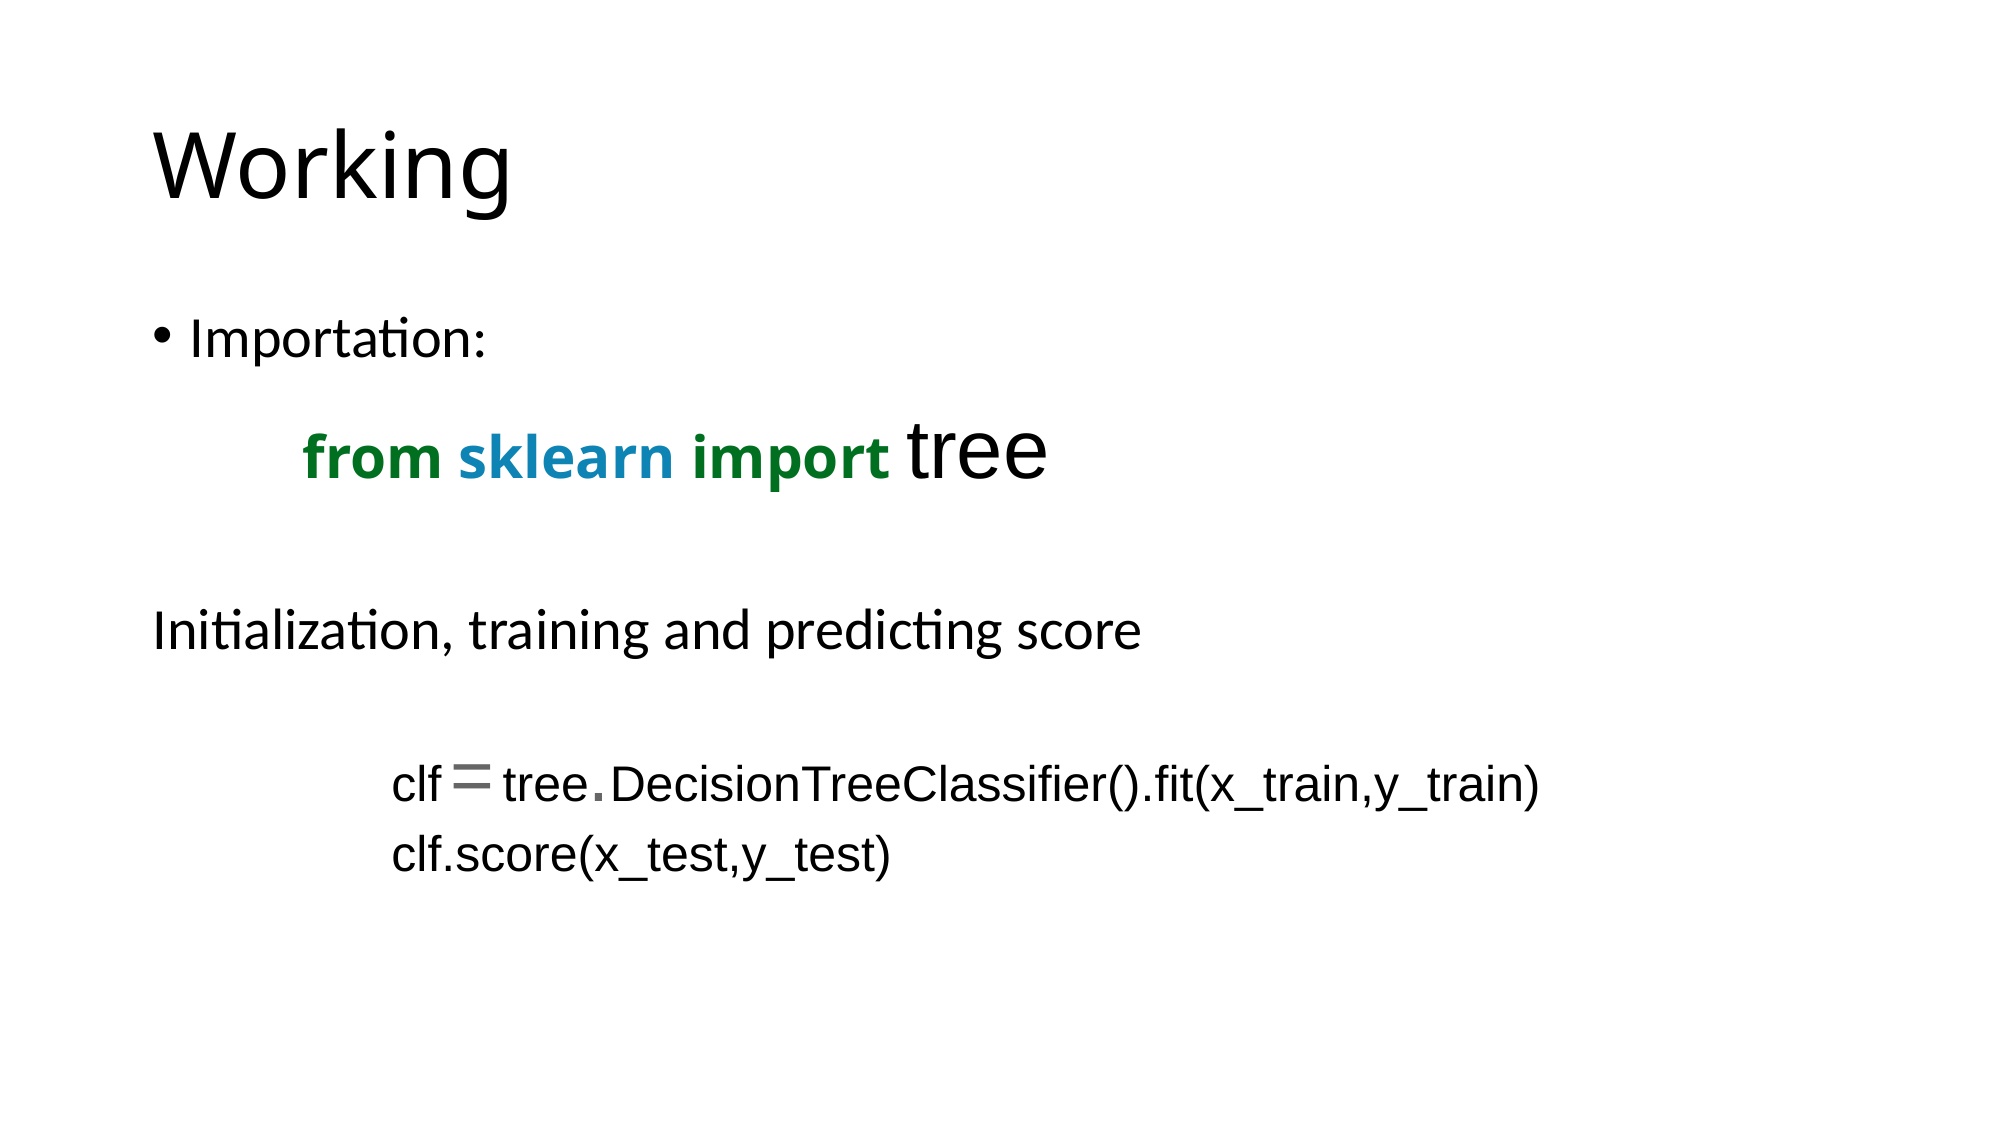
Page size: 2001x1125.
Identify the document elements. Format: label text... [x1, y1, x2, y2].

list Importation: from sklearn import tree Initialization, training and predicting score clf = tree.DecisionTreeClassifier().fit(x_train,y_train) clf.score(x_test,y_test) [137, 299, 1863, 1014]
title Working [137, 59, 1863, 278]
